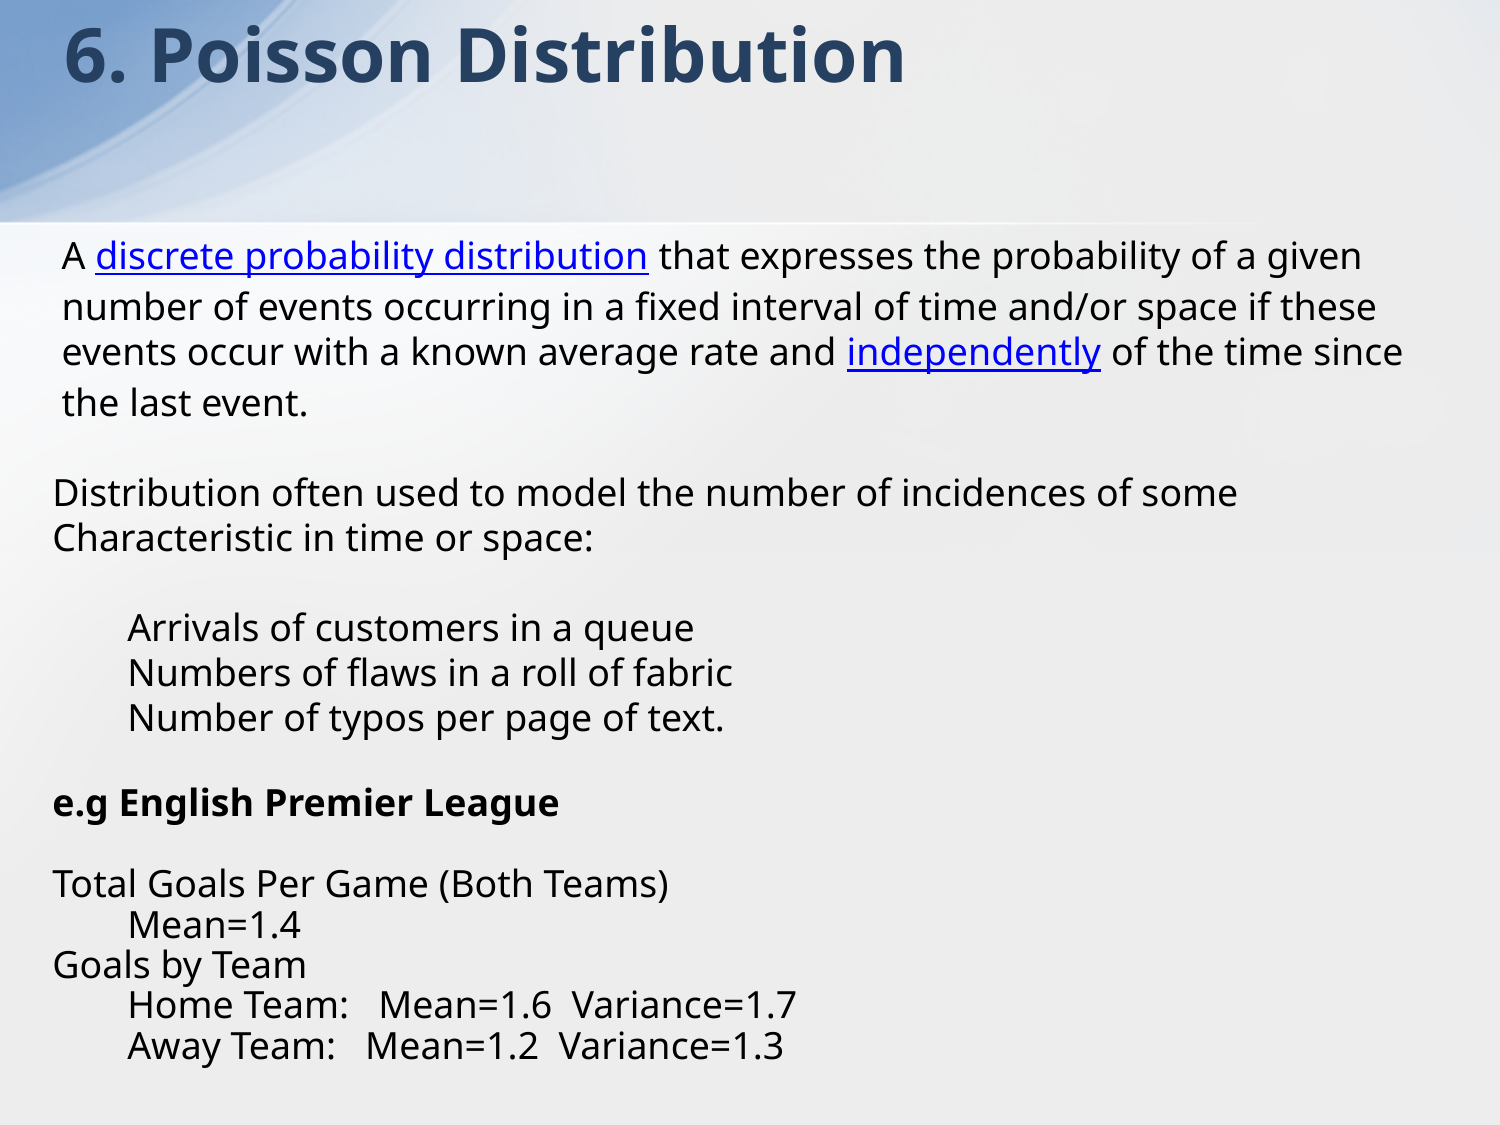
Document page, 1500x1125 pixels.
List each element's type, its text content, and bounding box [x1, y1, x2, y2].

picture [0, 0, 1500, 1125]
title 6. Poisson Distribution [50, 0, 1463, 105]
text_box A discrete probability distribution that expresses the probability of a given number of events occurring in a fixed interval of time and/or space if these events occur with a known average rate and independently of the time since the last event. Distribution often used to model the number of incidences of some Characteristic in time or space: Arrivals of customers in a queue Numbers of flaws in a roll of fabric Number of typos per page of text. e.g English Premier League Total Goals Per Game (Both Teams) Mean=1.4 Goals by Team Home Team: Mean=1.6 Variance=1.7 Away Team: Mean=1.2 Variance=1.3 [37, 224, 1463, 1083]
